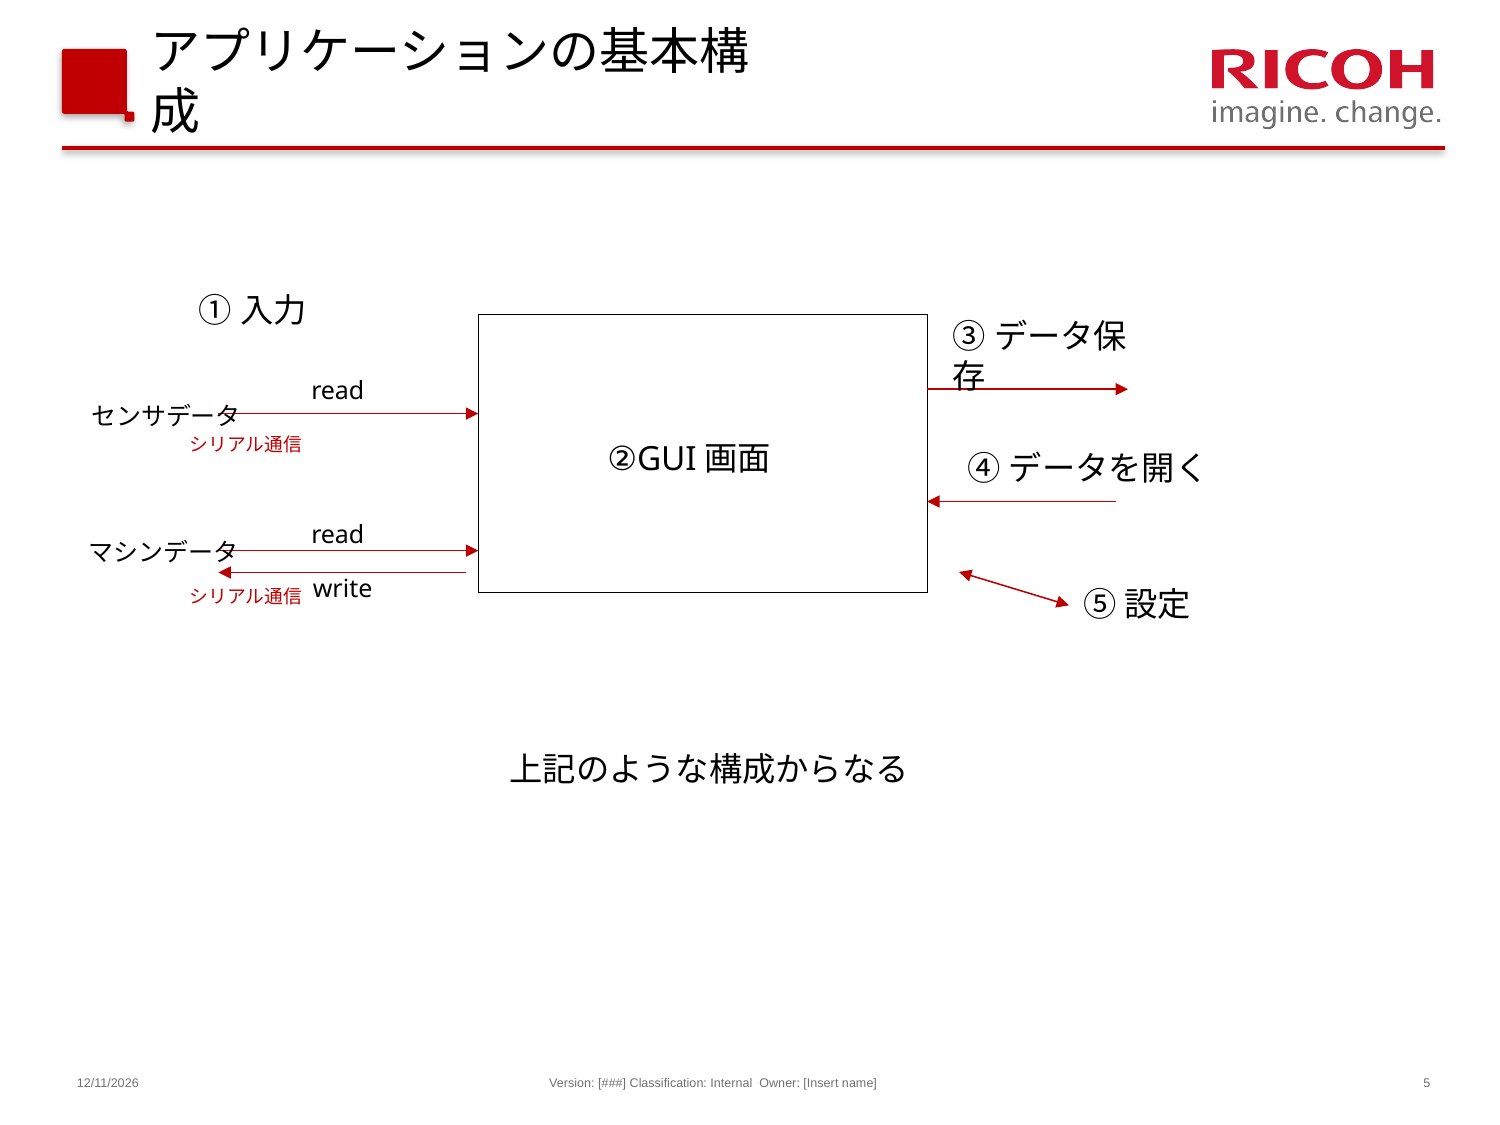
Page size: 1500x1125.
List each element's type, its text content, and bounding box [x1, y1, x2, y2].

text_box ④データを開く [952, 419, 1255, 524]
text_box [478, 314, 928, 593]
picture [1200, 38, 1445, 134]
text_box ③データ保存 [938, 327, 1172, 390]
text_box ⑤設定 [1068, 571, 1212, 642]
text_box write [298, 580, 408, 611]
text_box シリアル通信 [175, 583, 321, 616]
text_box 上記のような構成からなる [494, 720, 959, 824]
list アプリケーションの基本構成 [135, 30, 809, 135]
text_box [958, 571, 1070, 606]
text_box マシンデータ [73, 520, 347, 592]
text_box ①入力 [184, 277, 350, 349]
text_box シリアル通信 [175, 431, 321, 464]
text_box read [296, 373, 406, 412]
text_box ②GUI画面 [592, 413, 813, 508]
text_box read [296, 517, 406, 549]
text_box センサデータ [76, 383, 350, 455]
